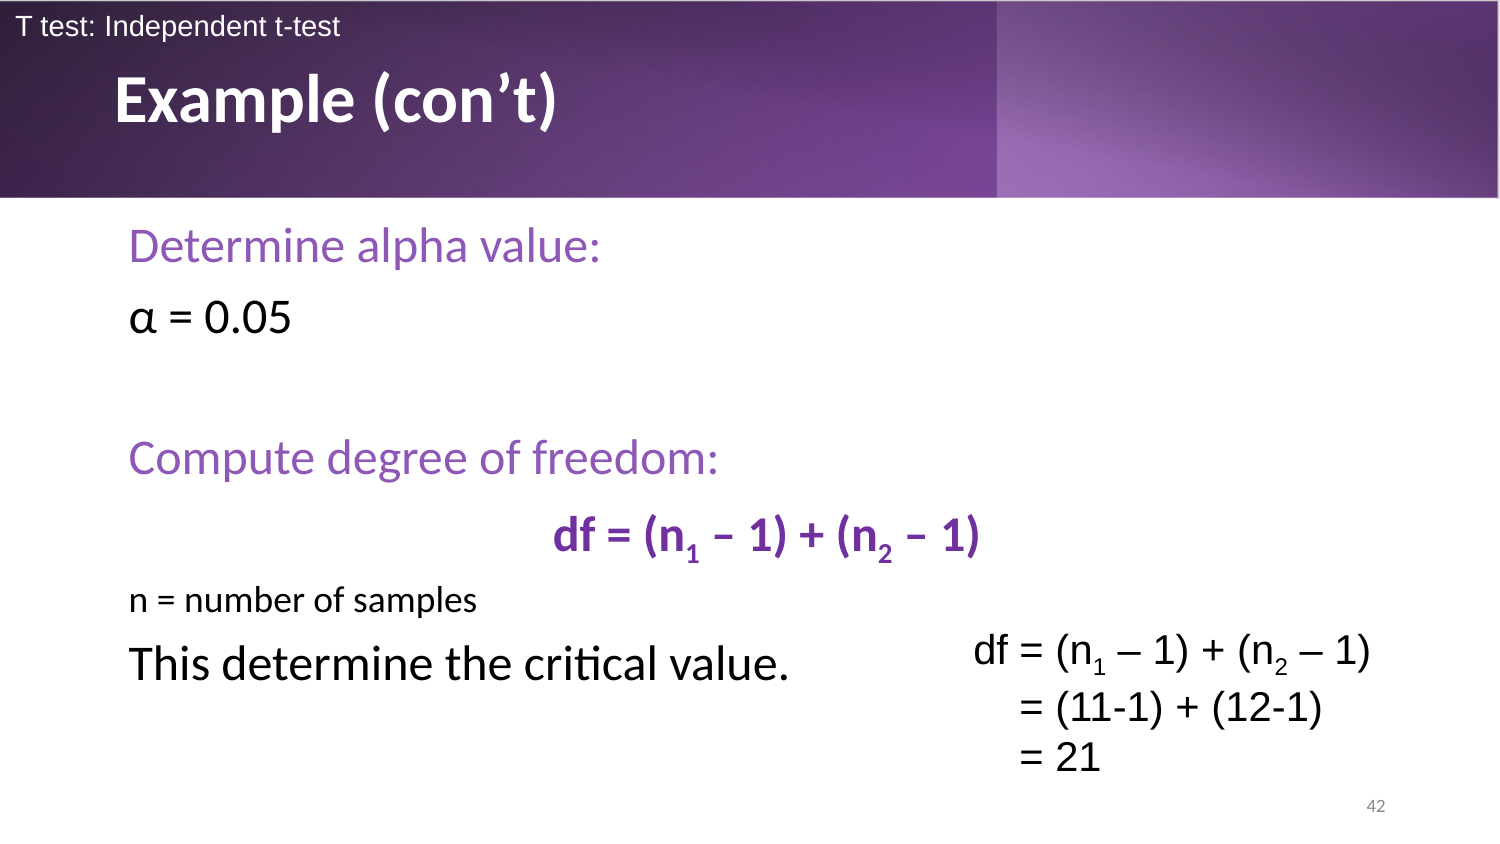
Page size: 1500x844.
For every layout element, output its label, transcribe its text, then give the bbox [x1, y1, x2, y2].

list Determine alpha value: α = 0.05 Compute degree of freedom: df = (n1 – 1) + (n2 – 1) n = number of samples This determine the critical value. [103, 214, 1428, 764]
picture [0, 0, 1500, 199]
slide_number 42 [1059, 788, 1397, 827]
text_box df = (n1 – 1) + (n2 – 1) = (11-1) + (12-1) = 21 [943, 615, 1449, 788]
